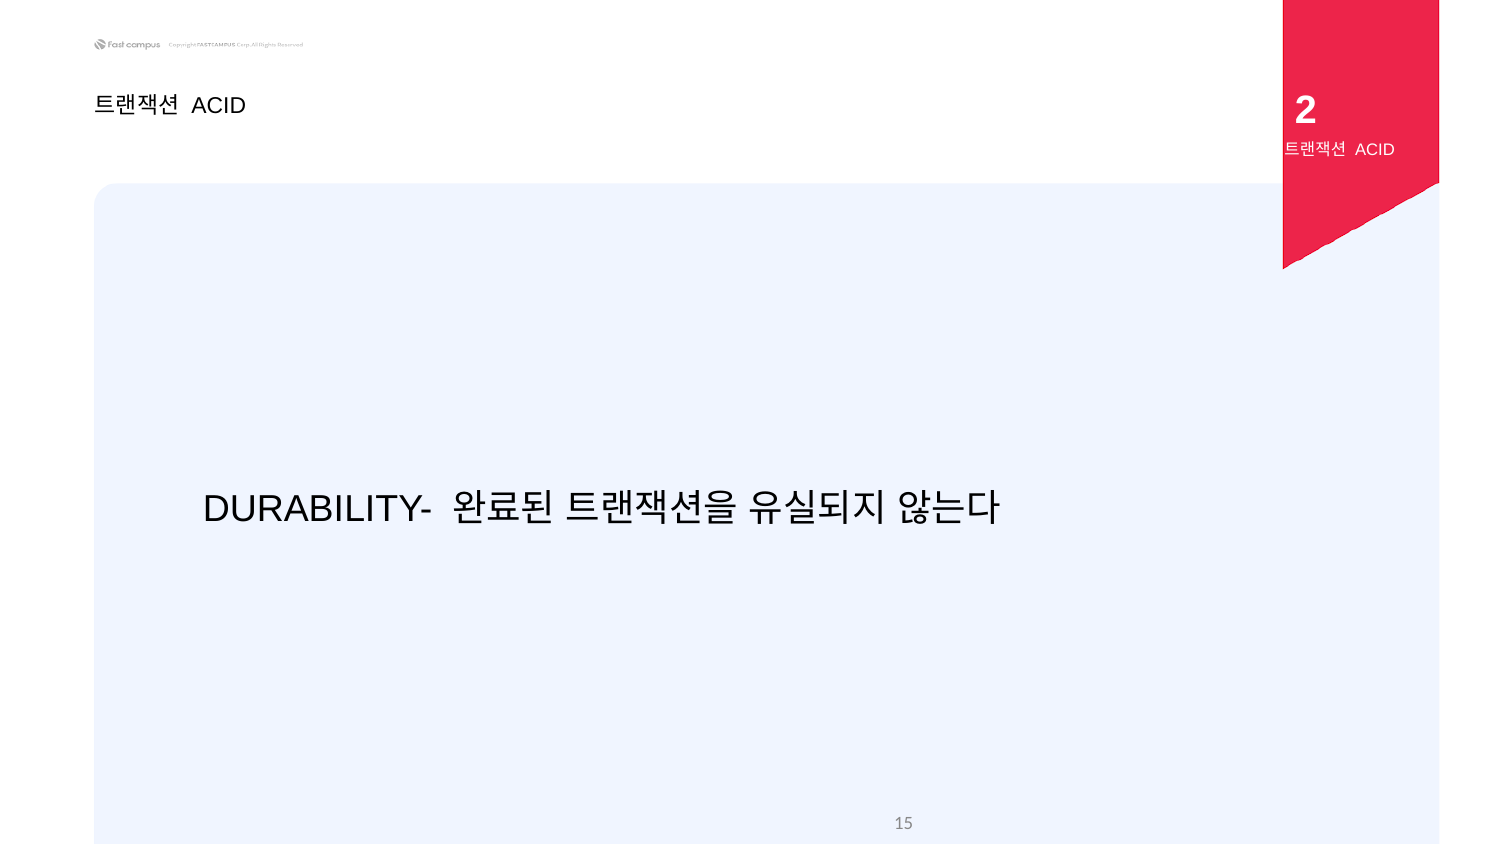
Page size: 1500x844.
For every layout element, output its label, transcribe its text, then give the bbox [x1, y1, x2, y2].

slide_number ‹#› [581, 799, 919, 844]
text_box DURABILITY- 완료된 트랜잭션을 유실되지 않는다 [187, 446, 1293, 544]
text_box 트랜잭션 ACID [93, 89, 368, 120]
text_box 2 [1281, 86, 1438, 135]
text_box 트랜잭션 ACID [1281, 135, 1438, 184]
picture [0, 0, 1500, 844]
